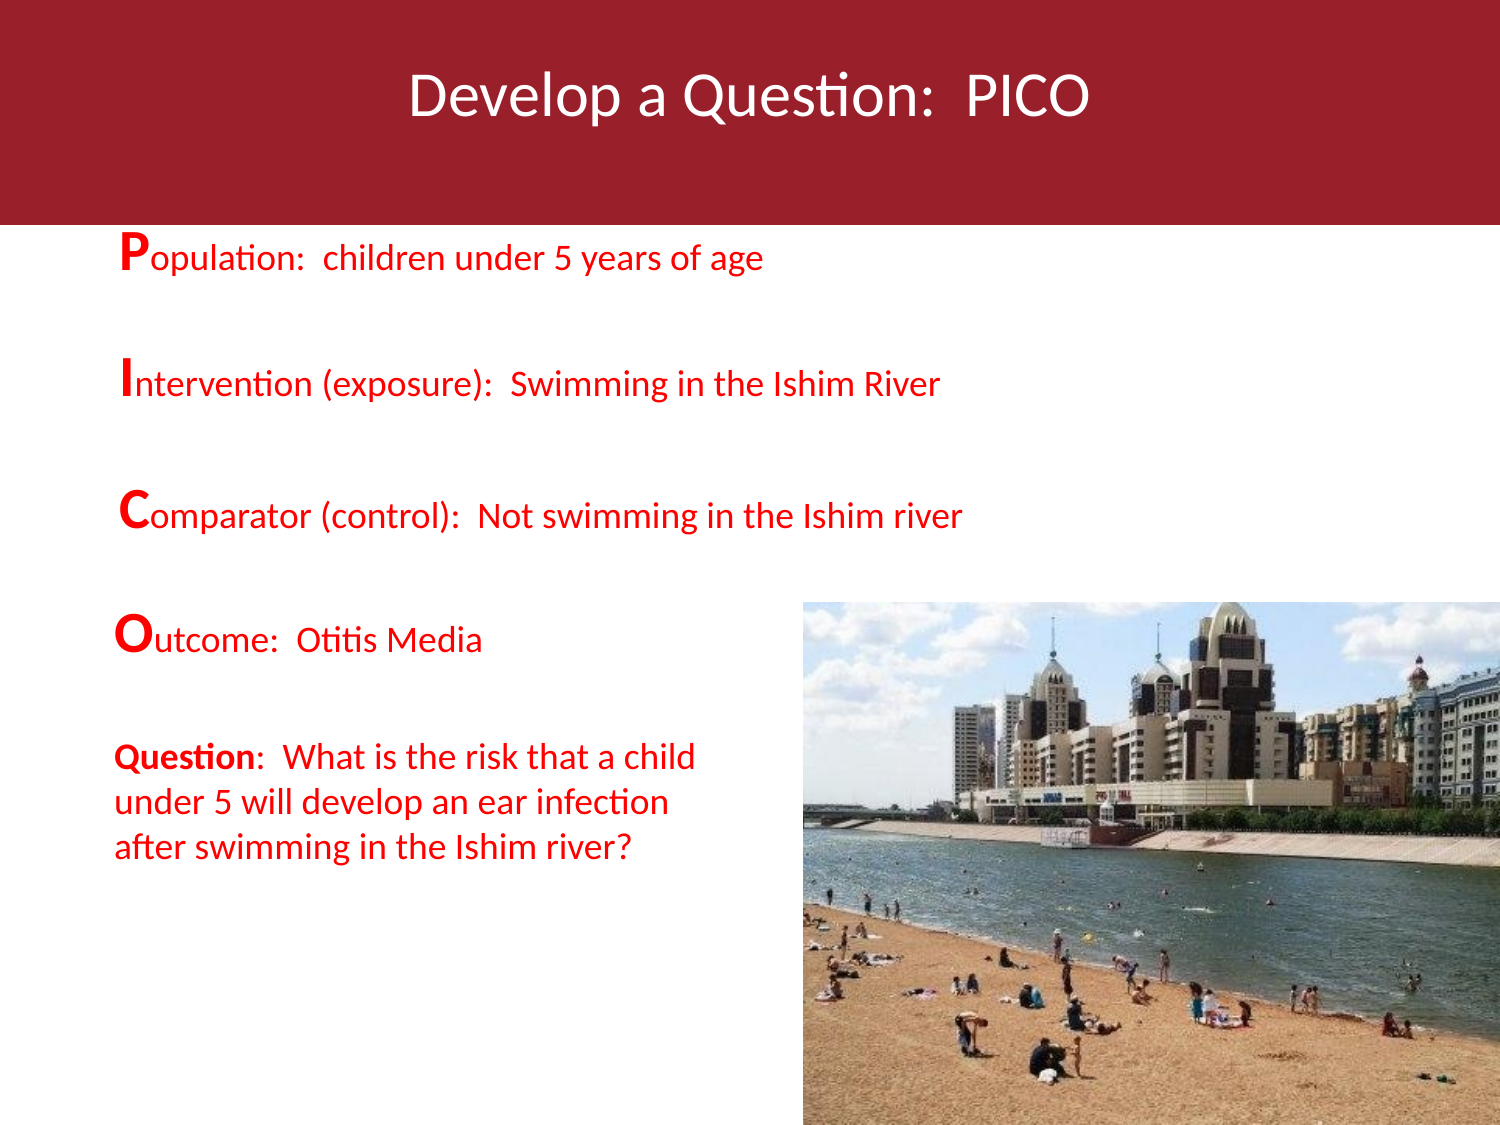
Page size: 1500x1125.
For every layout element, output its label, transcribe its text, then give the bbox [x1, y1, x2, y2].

picture [803, 602, 1500, 1125]
title Develop a Question: PICO [75, 45, 1425, 138]
text_box Intervention (exposure): Swimming in the Ishim River [104, 331, 1442, 416]
text_box Population: children under 5 years of age [104, 204, 1442, 290]
text_box Comparator (control): Not swimming in the Ishim river [104, 462, 1442, 548]
text_box Question: What is the risk that a child under 5 will develop an ear infection after swimming in the Ishim river? [99, 724, 769, 875]
text_box Outcome: Otitis Media [99, 587, 1437, 672]
